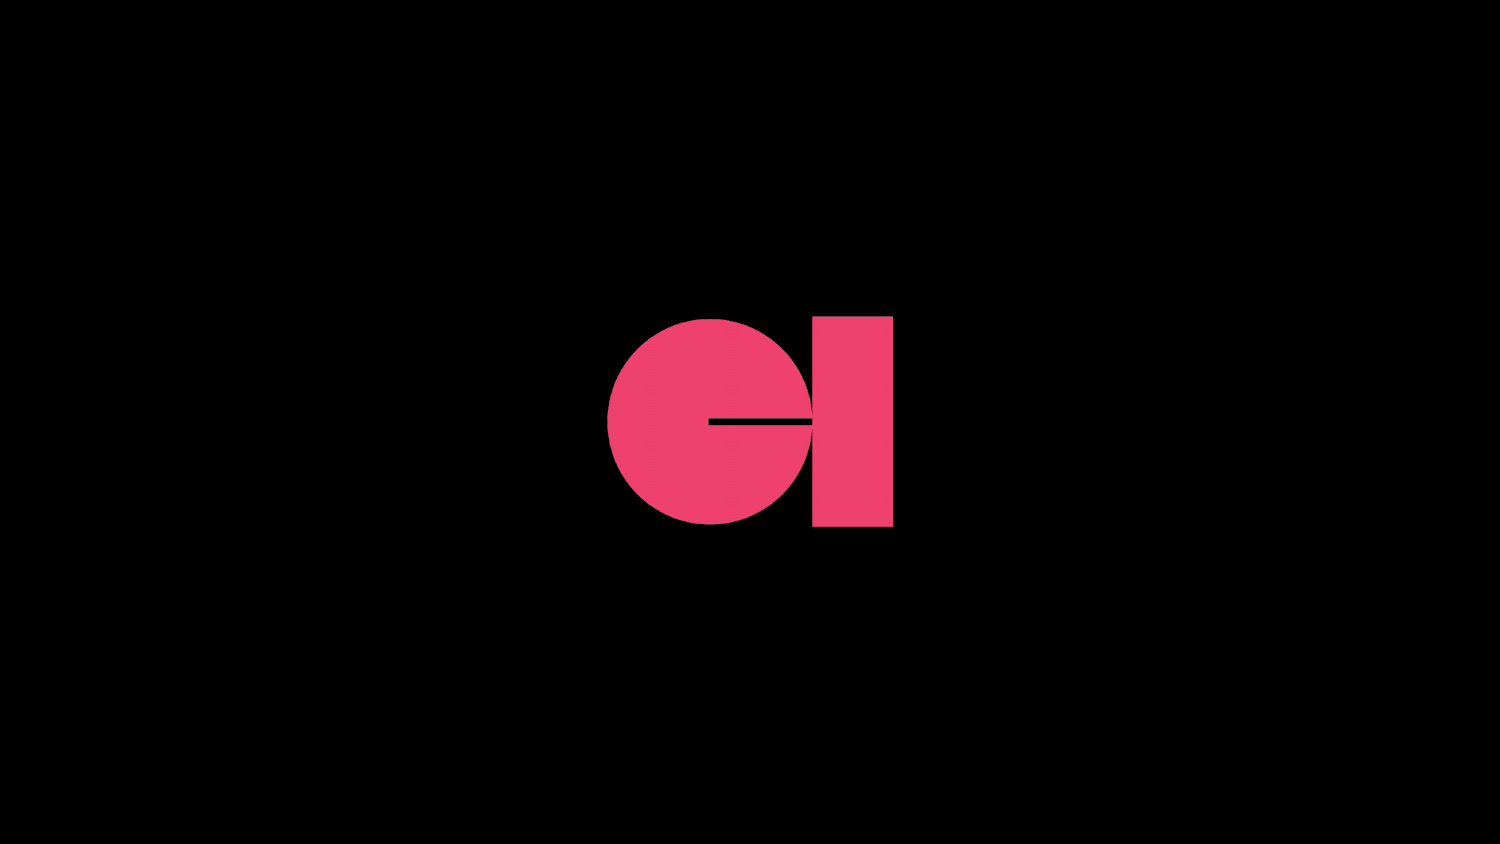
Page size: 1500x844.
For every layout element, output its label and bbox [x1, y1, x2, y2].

picture [374, 171, 1126, 672]
